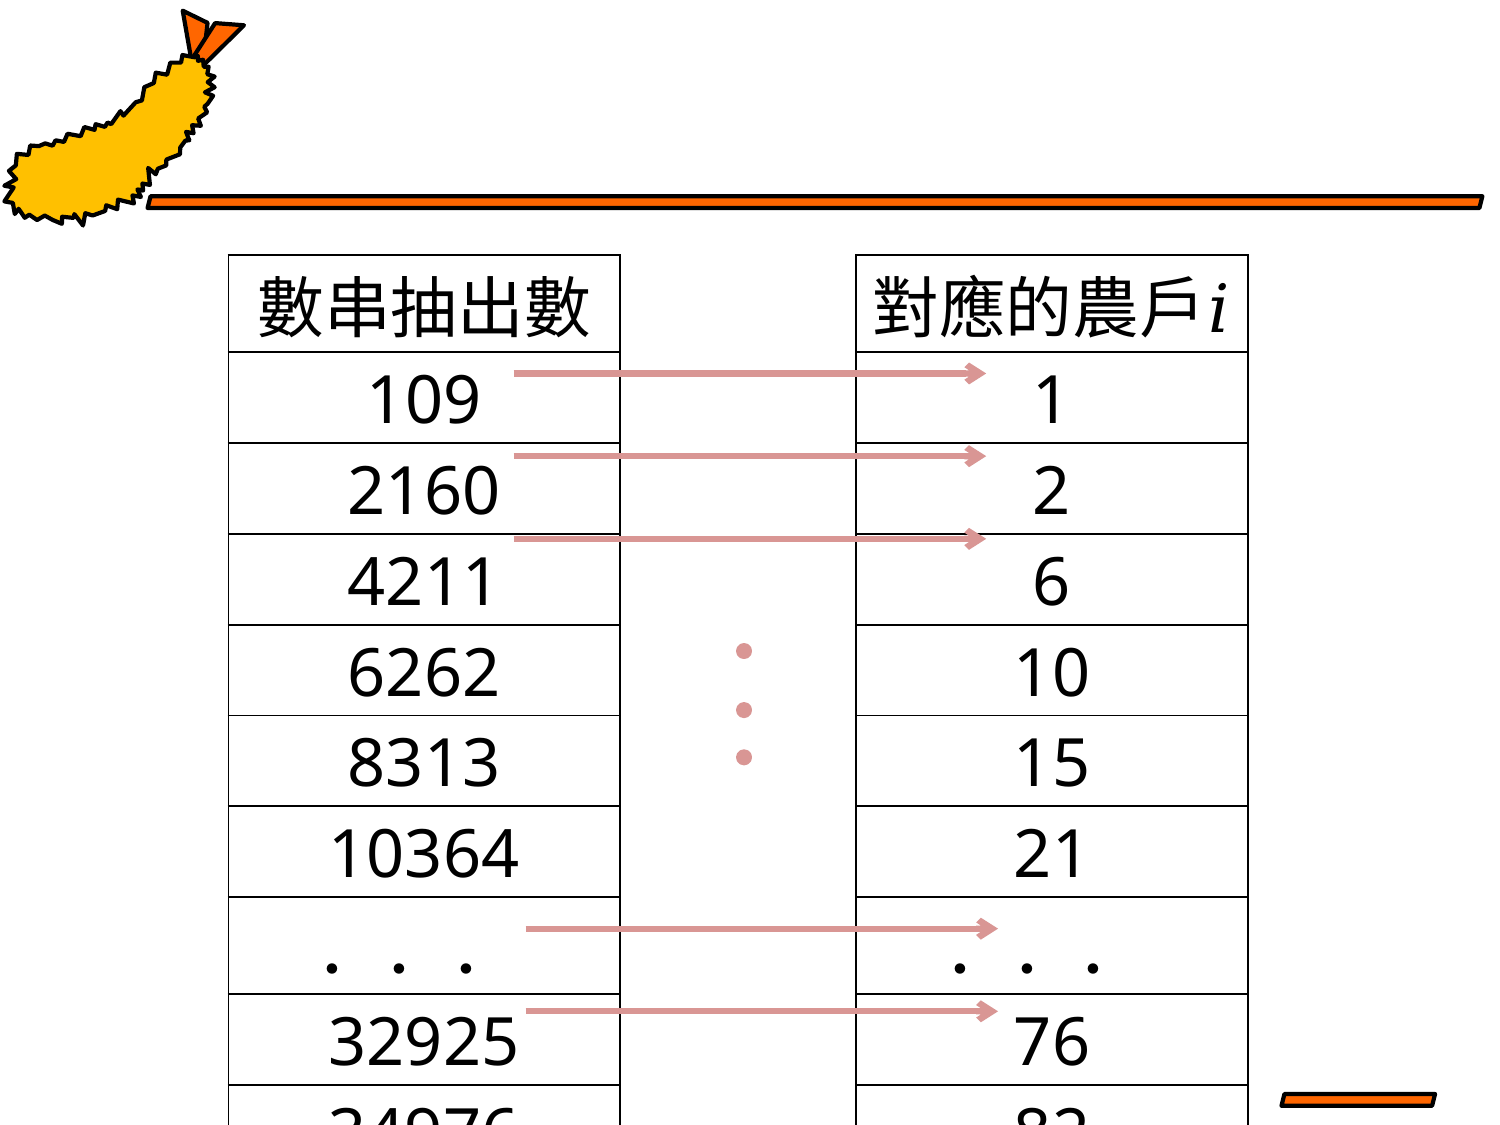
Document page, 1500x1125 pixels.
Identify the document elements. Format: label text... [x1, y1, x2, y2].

text_box [736, 749, 752, 766]
table_cell 4211 [229, 535, 619, 624]
text_box [736, 643, 752, 659]
text_box [736, 702, 752, 719]
table_cell 10364 [229, 807, 619, 896]
table_cell 82 [857, 1086, 1247, 1125]
table_cell 2160 [229, 444, 619, 533]
table_cell 109 [229, 353, 619, 442]
table_header 數串抽出數 [229, 256, 619, 351]
table_cell ．．． [857, 898, 1247, 993]
table_cell 10 [857, 626, 1247, 715]
table_cell 21 [857, 807, 1247, 896]
table_cell 1 [857, 353, 1247, 442]
table_cell 6262 [229, 626, 619, 715]
table_cell ．．． [229, 898, 619, 993]
table_header 對應的農戶𝑖 [857, 256, 1247, 351]
table_cell 32925 [229, 995, 619, 1084]
table_cell 6 [857, 535, 1247, 624]
table_cell 76 [857, 995, 1247, 1084]
table_cell 8313 [229, 716, 619, 805]
table_cell 15 [857, 716, 1247, 805]
table_cell 2 [857, 444, 1247, 533]
table_cell 34976 [229, 1086, 619, 1125]
